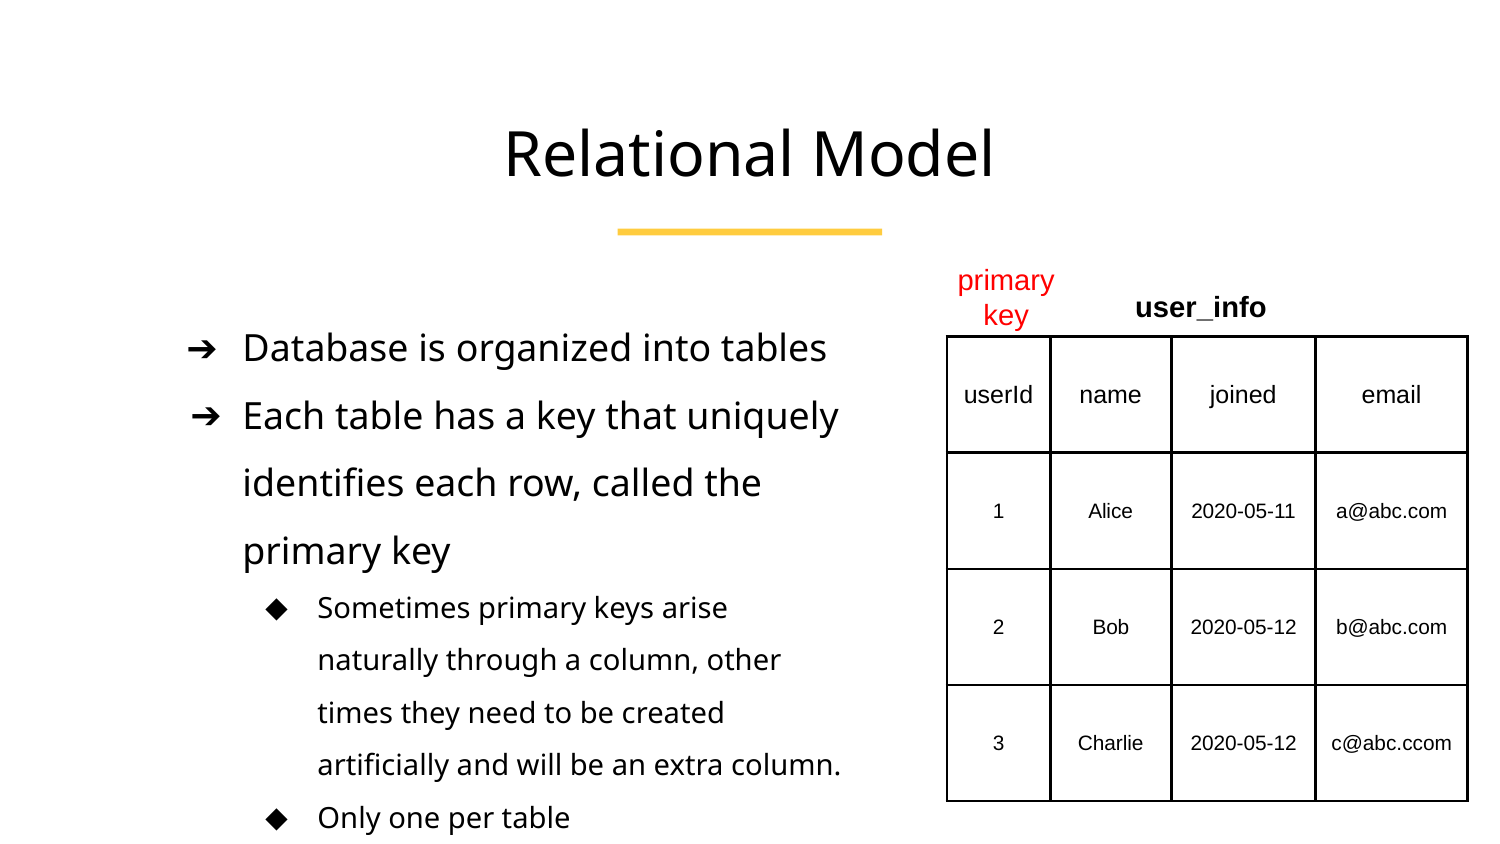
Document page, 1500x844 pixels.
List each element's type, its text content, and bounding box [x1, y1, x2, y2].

table_cell c@abc.ccom [1317, 686, 1466, 800]
text_box Relational Model [0, 99, 1500, 198]
table_cell 2020-05-12 [1173, 570, 1314, 684]
table_cell 2020-05-12 [1173, 686, 1314, 800]
table_header joined [1173, 338, 1314, 451]
text_box [617, 228, 883, 236]
table_cell Charlie [1052, 686, 1170, 800]
text_box primary key [940, 246, 1072, 304]
text_box Database is organized into tables Each table has a key that uniquely identifies each row, called the primary key Sometimes primary keys arise naturally through a column, other times they need to be created artificially and will be an extra column. Only one per table [152, 286, 866, 647]
table_cell b@abc.com [1317, 570, 1466, 684]
table_cell Alice [1052, 454, 1170, 568]
text_box user_info [1120, 272, 1359, 325]
table_cell 2020-05-11 [1173, 454, 1314, 568]
table_cell 2 [948, 570, 1049, 684]
table_cell a@abc.com [1317, 454, 1466, 568]
table_cell Bob [1052, 570, 1170, 684]
table_header email [1317, 338, 1466, 451]
table_cell 1 [948, 454, 1049, 568]
table_header name [1052, 338, 1170, 451]
table_header userId [948, 338, 1049, 451]
table_cell 3 [948, 686, 1049, 800]
